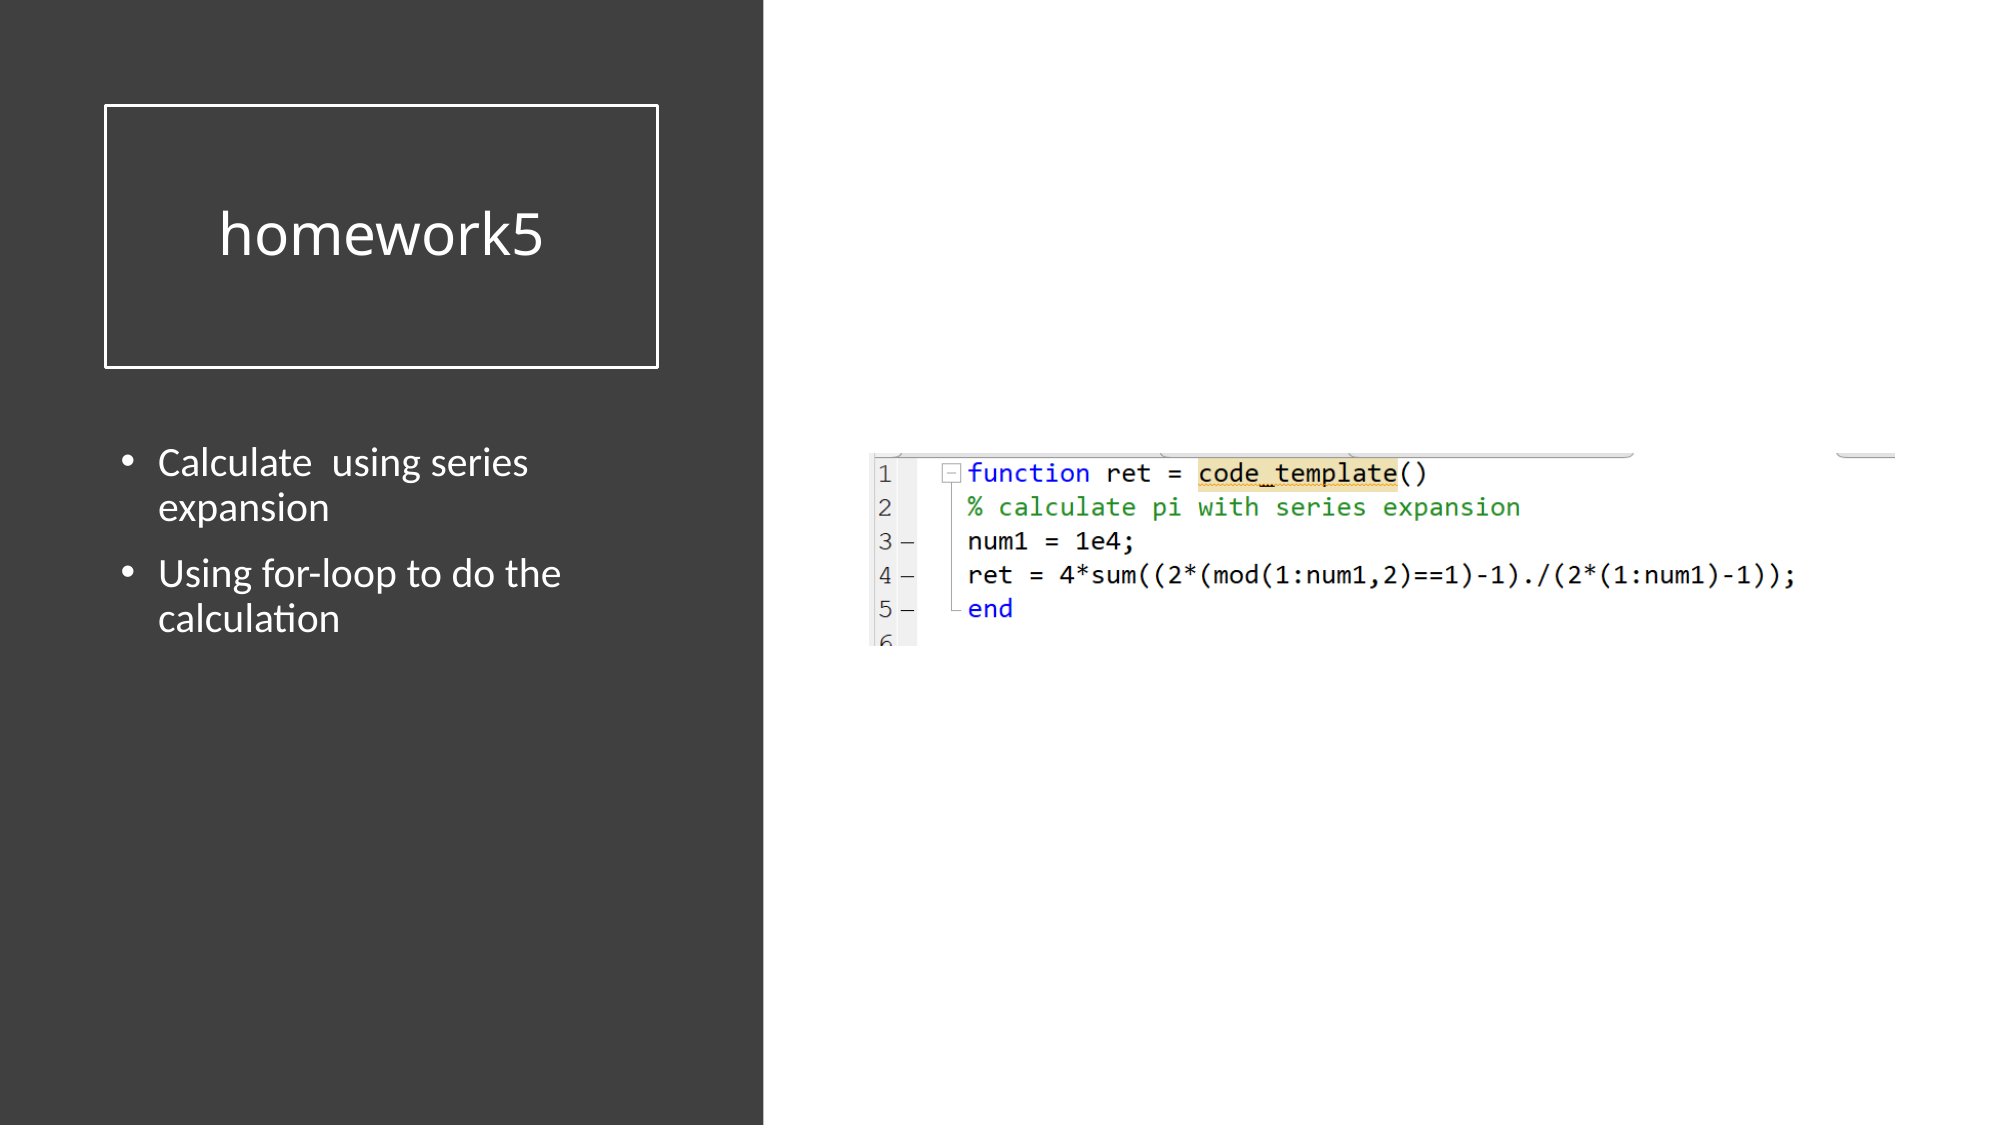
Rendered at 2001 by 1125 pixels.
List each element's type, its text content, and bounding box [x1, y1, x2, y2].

title homework5 [105, 105, 658, 368]
text_box [0, 0, 764, 1125]
picture [869, 453, 1895, 646]
